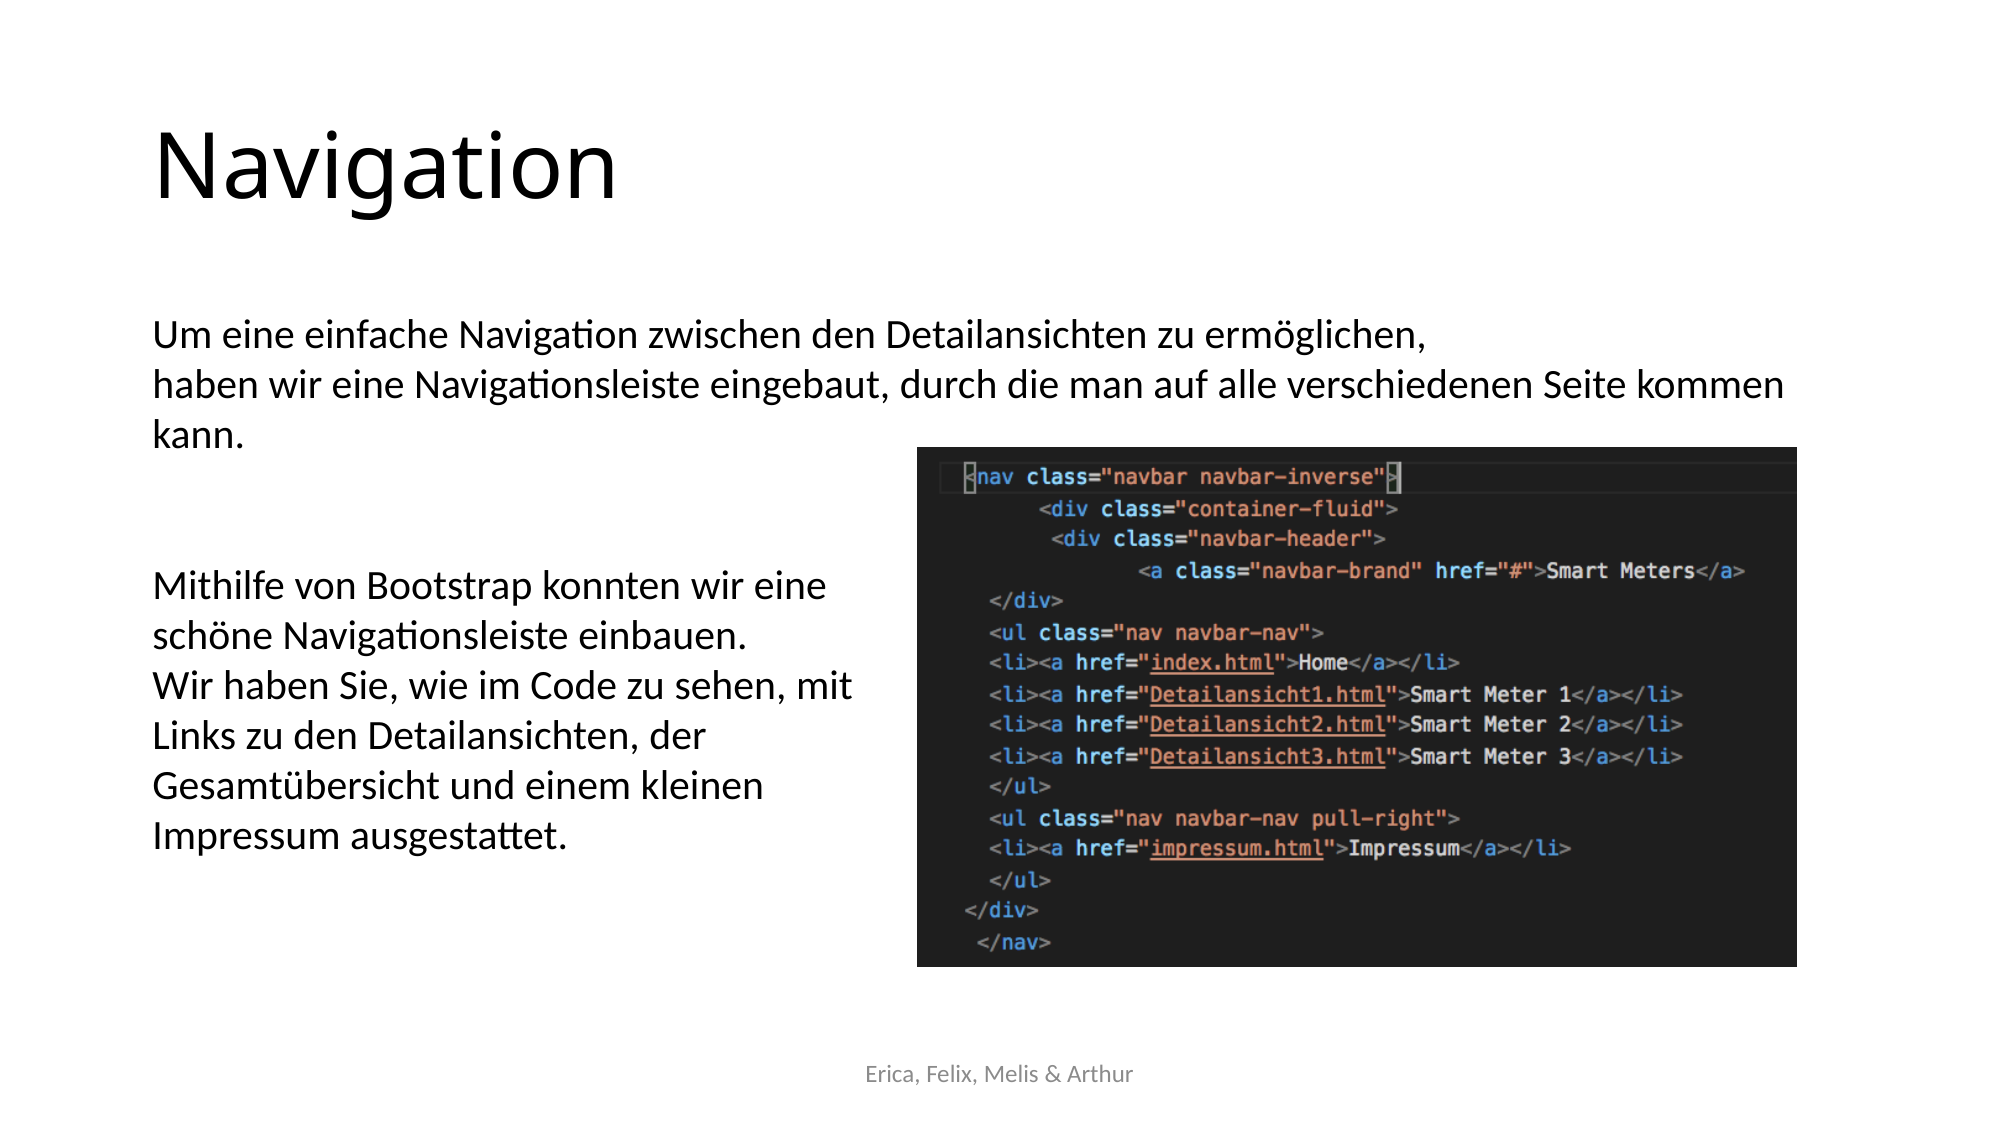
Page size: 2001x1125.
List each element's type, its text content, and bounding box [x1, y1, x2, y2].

picture [917, 447, 1798, 967]
title Navigation [137, 59, 1863, 278]
footer Erica, Felix, Melis & Arthur [662, 1042, 1338, 1103]
list Um eine einfache Navigation zwischen den Detailansichten zu ermöglichen, haben wir eine Navigationsleiste eingebaut, durch die man auf alle verschiedenen Seite kommen kann. Mithilfe von Bootstrap konnten wir eine schöne Navigationsleiste einbauen. Wir haben Sie, wie im Code zu sehen, mit Links zu den Detailansichten, der Gesamtübersicht und einem kleinen Impressum ausgestattet. [137, 299, 1863, 1014]
